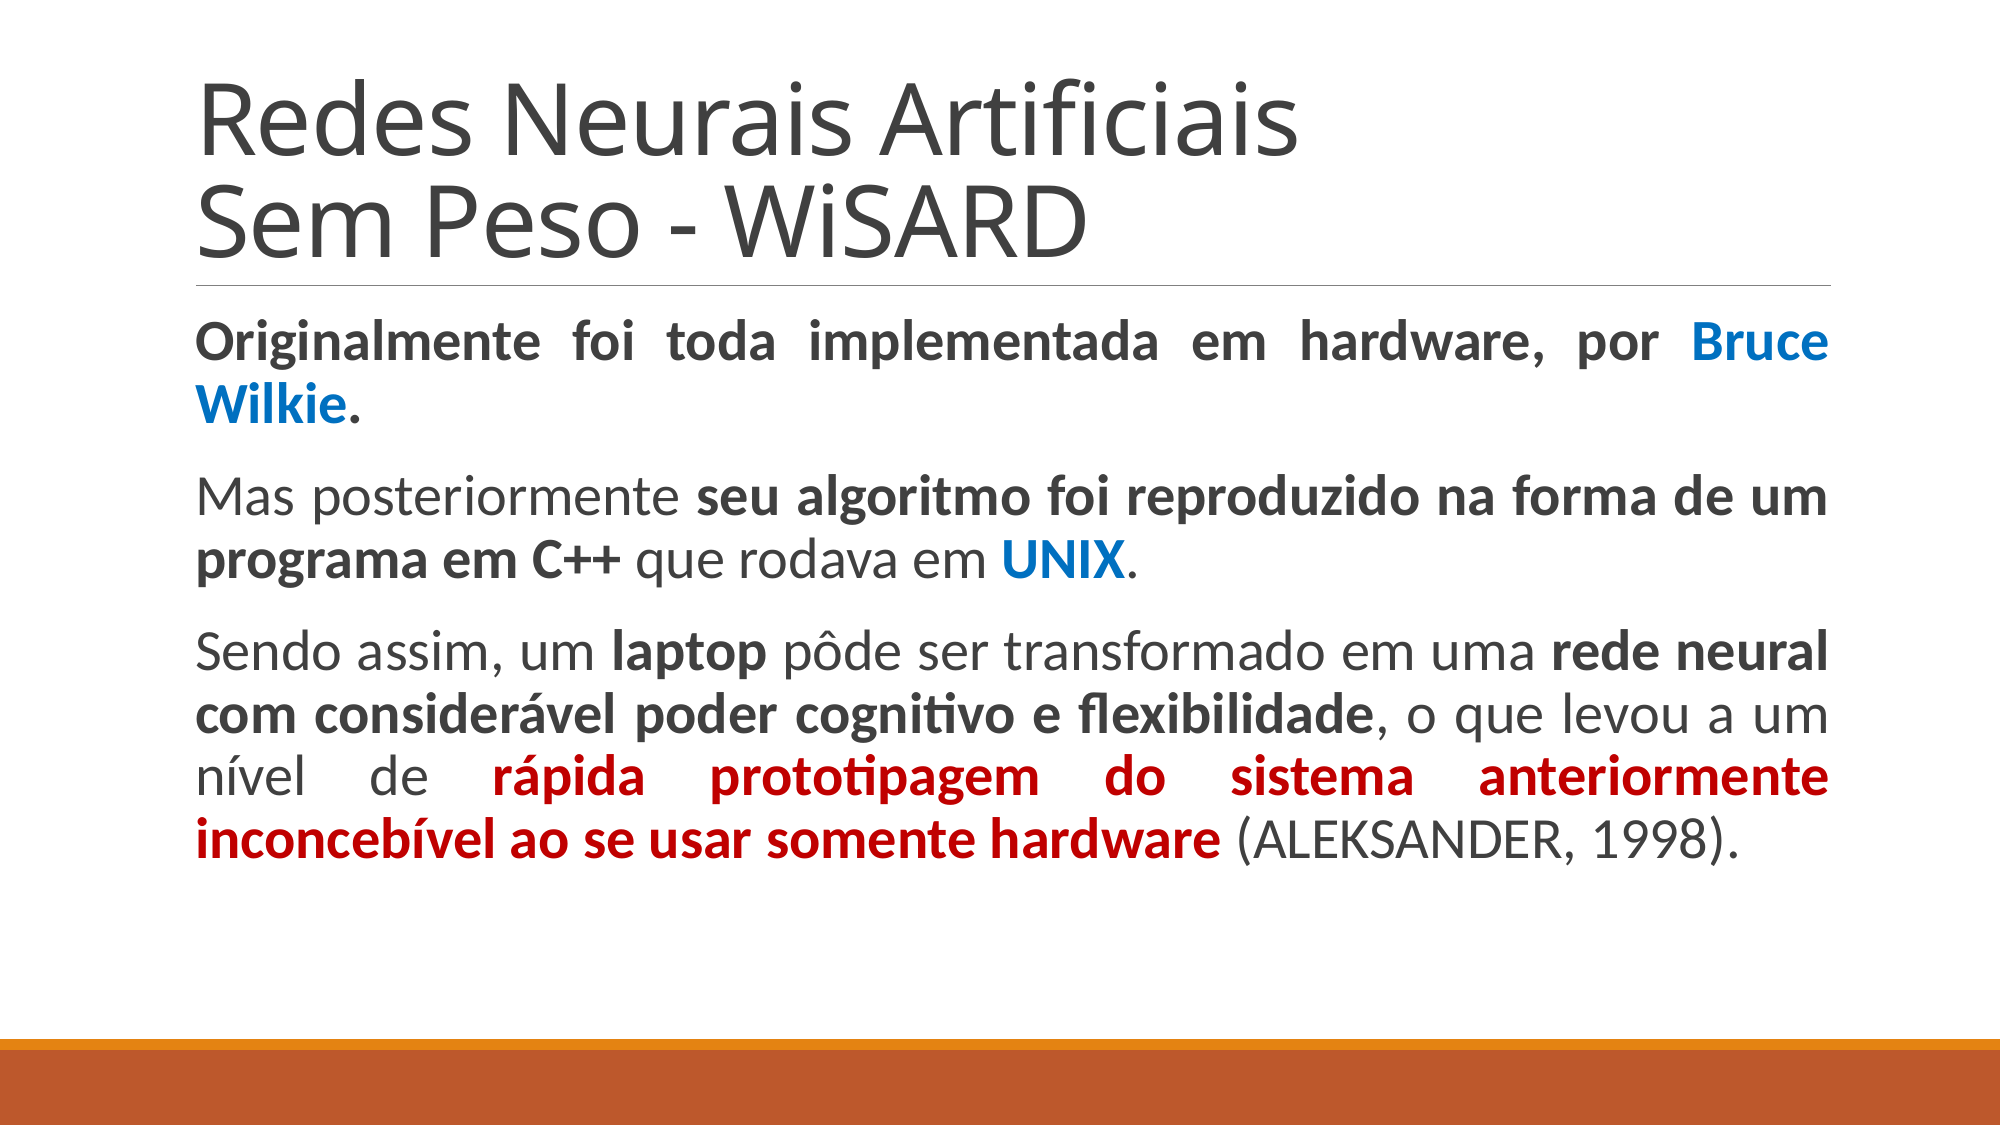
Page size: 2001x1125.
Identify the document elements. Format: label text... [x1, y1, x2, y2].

list Originalmente foi toda implementada em hardware, por Bruce Wilkie. Mas posteriormente seu algoritmo foi reproduzido na forma de um programa em C++ que rodava em UNIX. Sendo assim, um laptop pôde ser transformado em uma rede neural com considerável poder cognitivo e flexibilidade, o que levou a um nível de rápida prototipagem do sistema anteriormente inconcebível ao se usar somente hardware (ALEKSANDER, 1998). [180, 302, 1830, 963]
title Redes Neurais Artificiais Sem Peso - WiSARD [180, 47, 1830, 285]
